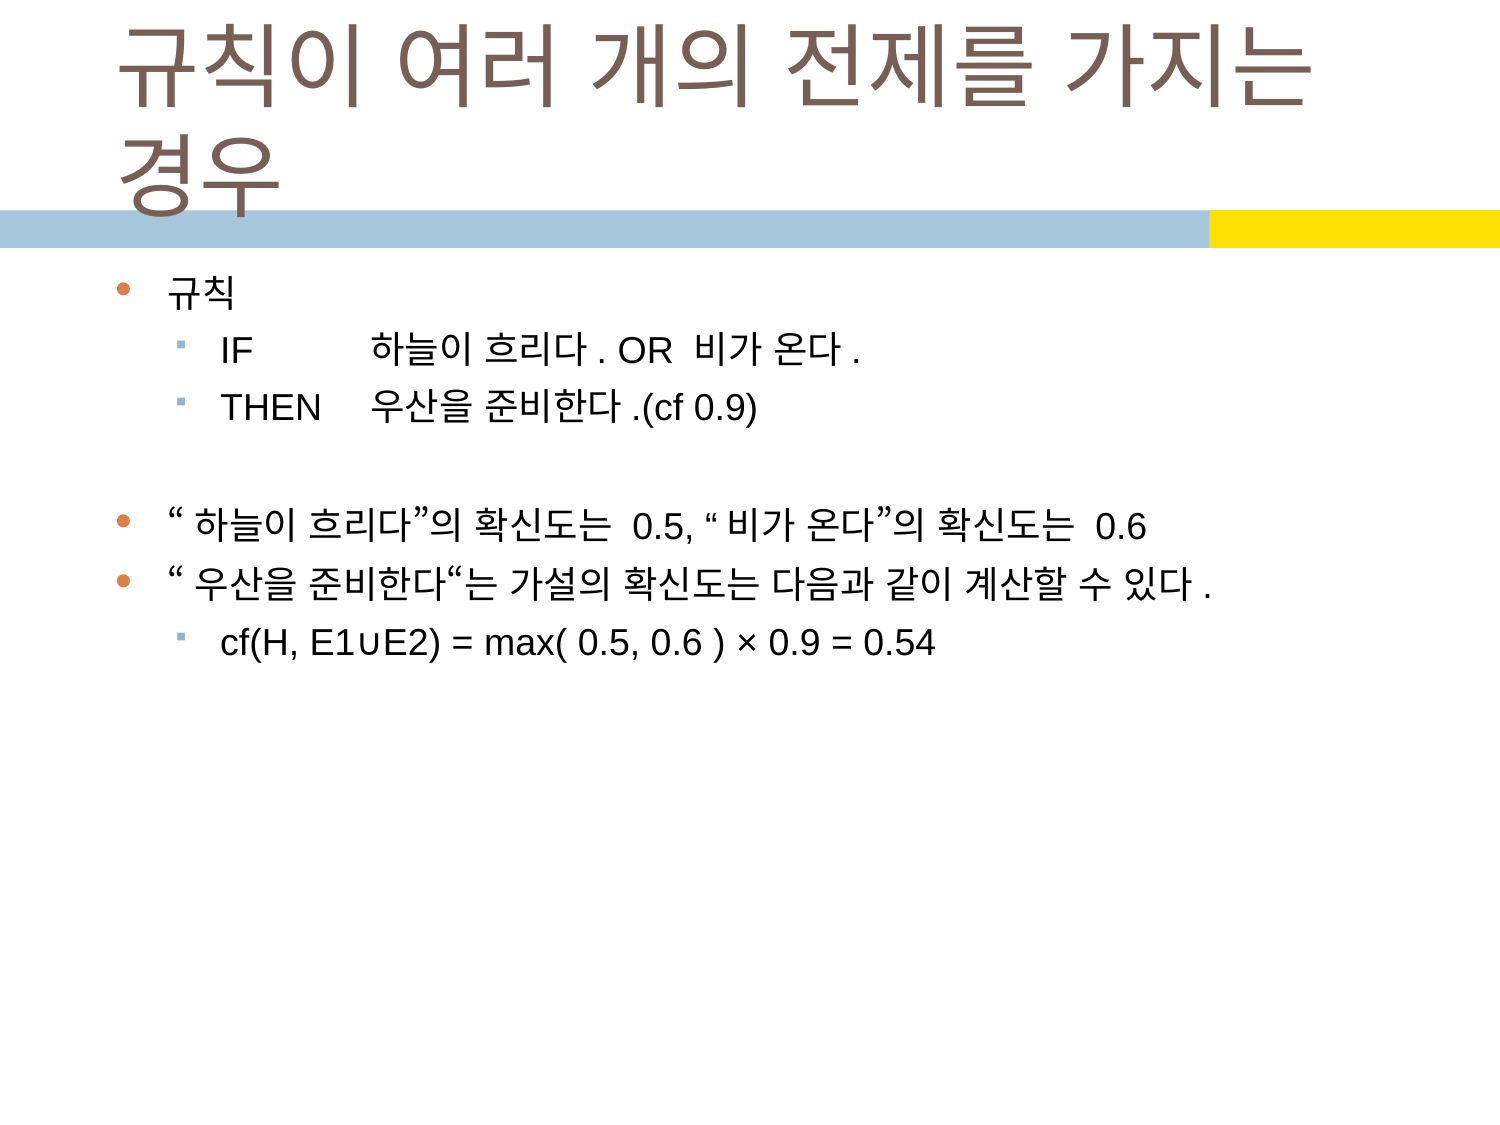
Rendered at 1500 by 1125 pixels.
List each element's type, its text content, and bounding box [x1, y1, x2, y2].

title 규칙이 여러 개의 전제를 가지는 경우 [100, 37, 1438, 200]
list 규칙 IF 하늘이 흐리다. OR 비가 온다. THEN 우산을 준비한다.(cf 0.9) “하늘이 흐리다”의 확신도는 0.5, “비가 온다”의 확신도는 0.6 “우산을 준비한다“는 가설의 확신도는 다음과 같이 계산할 수 있다. cf(H, E1∪E2) = max( 0.5, 0.6 ) × 0.9 = 0.54 [100, 262, 1438, 1000]
